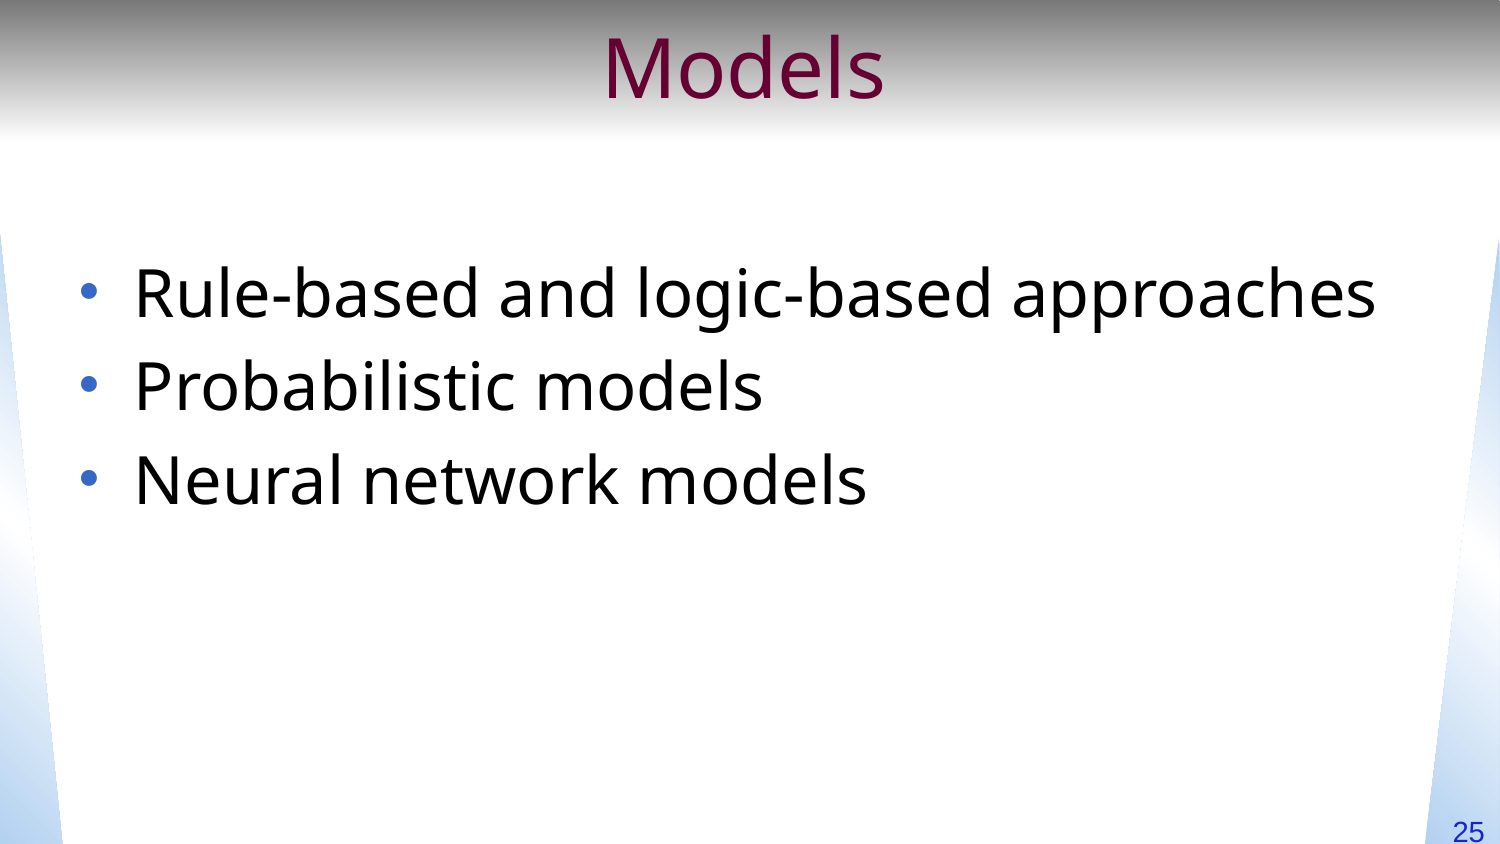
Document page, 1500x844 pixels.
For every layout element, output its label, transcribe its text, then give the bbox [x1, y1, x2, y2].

title Models [12, 0, 1475, 132]
slide_number 25 [1424, 806, 1500, 844]
list Rule-based and logic-based approaches Probabilistic models Neural network models [62, 150, 1413, 797]
